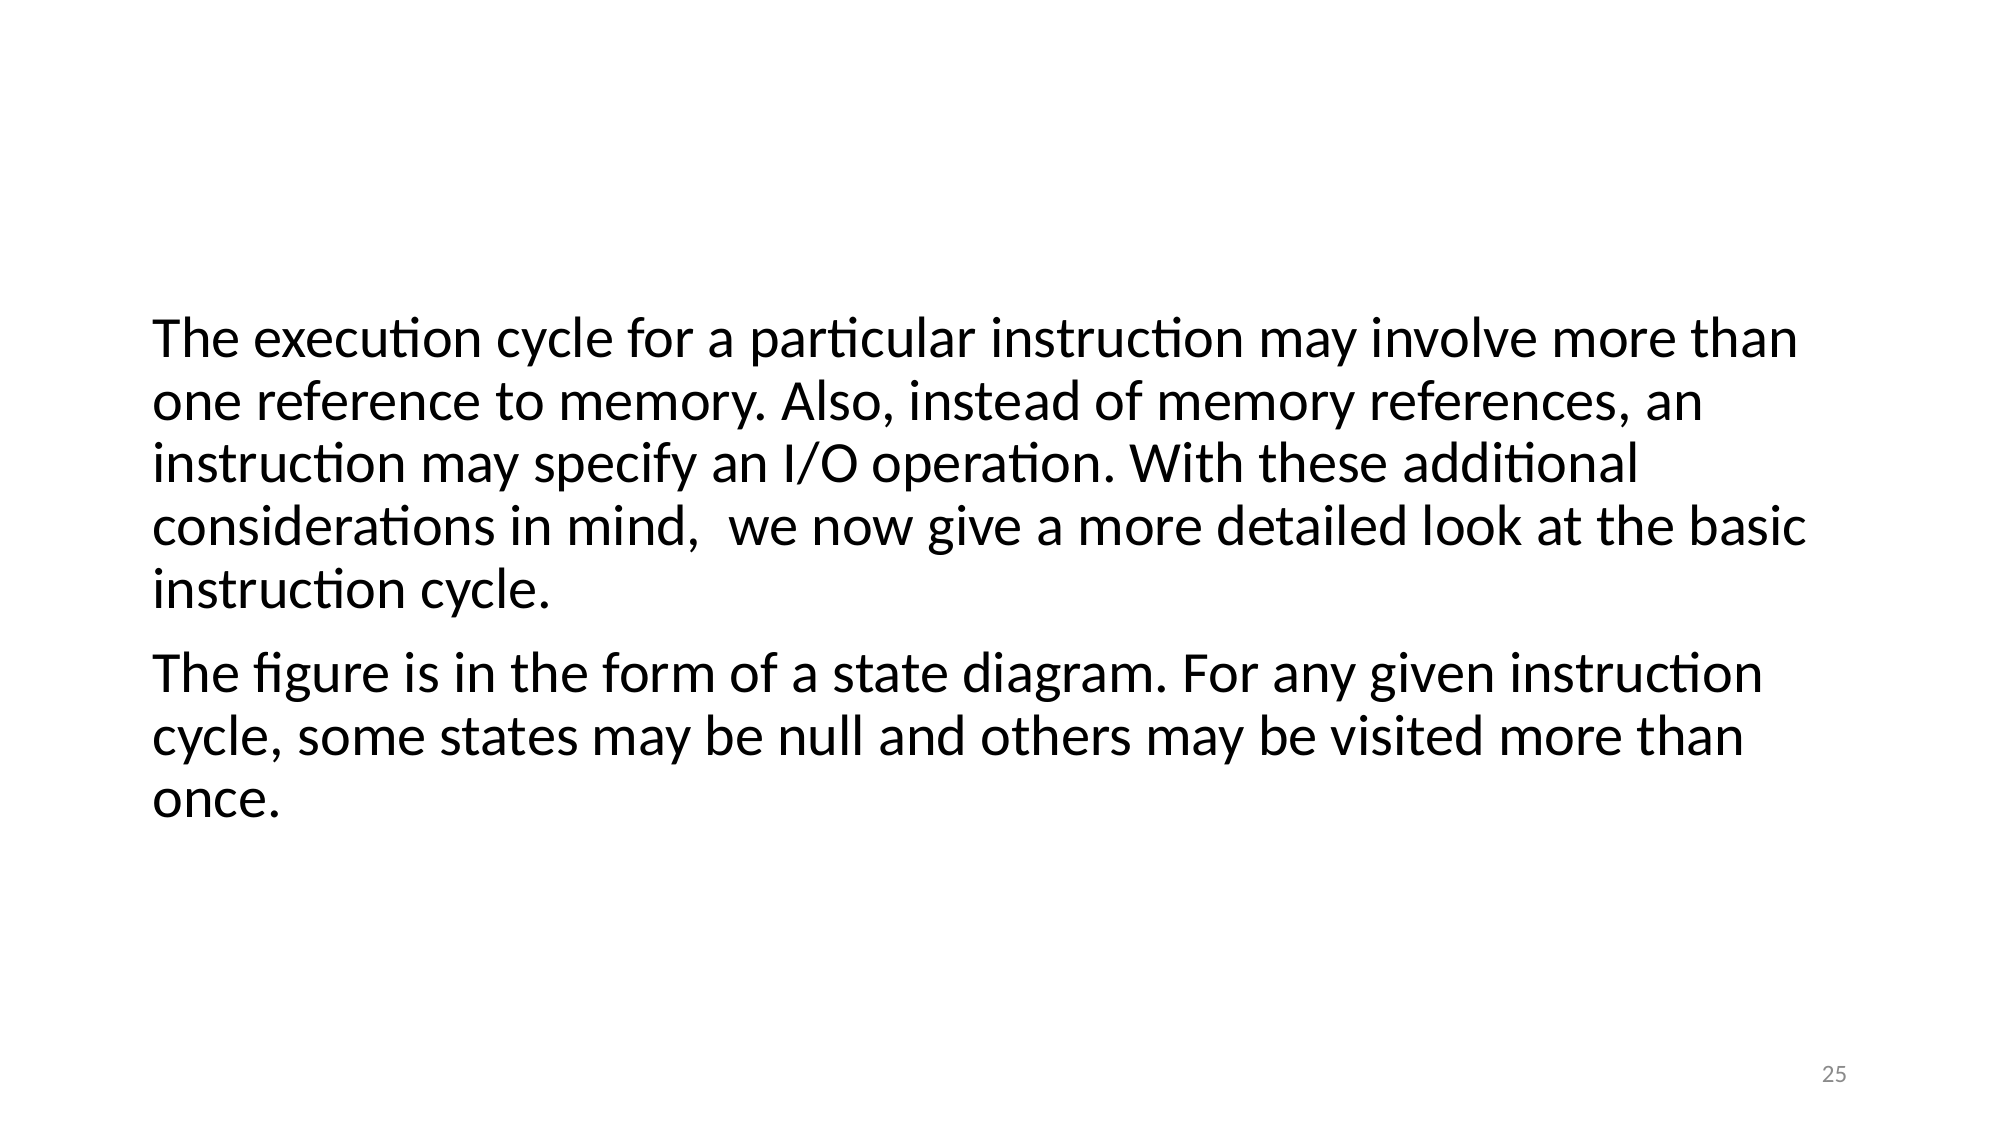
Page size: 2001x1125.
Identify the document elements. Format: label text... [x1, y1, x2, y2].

slide_number 25 [1412, 1042, 1863, 1103]
list The execution cycle for a particular instruction may involve more than one reference to memory. Also, instead of memory references, an instruction may specify an I/O operation. With these additional considerations in mind, we now give a more detailed look at the basic instruction cycle. The figure is in the form of a state diagram. For any given instruction cycle, some states may be null and others may be visited more than once. [137, 299, 1863, 1014]
